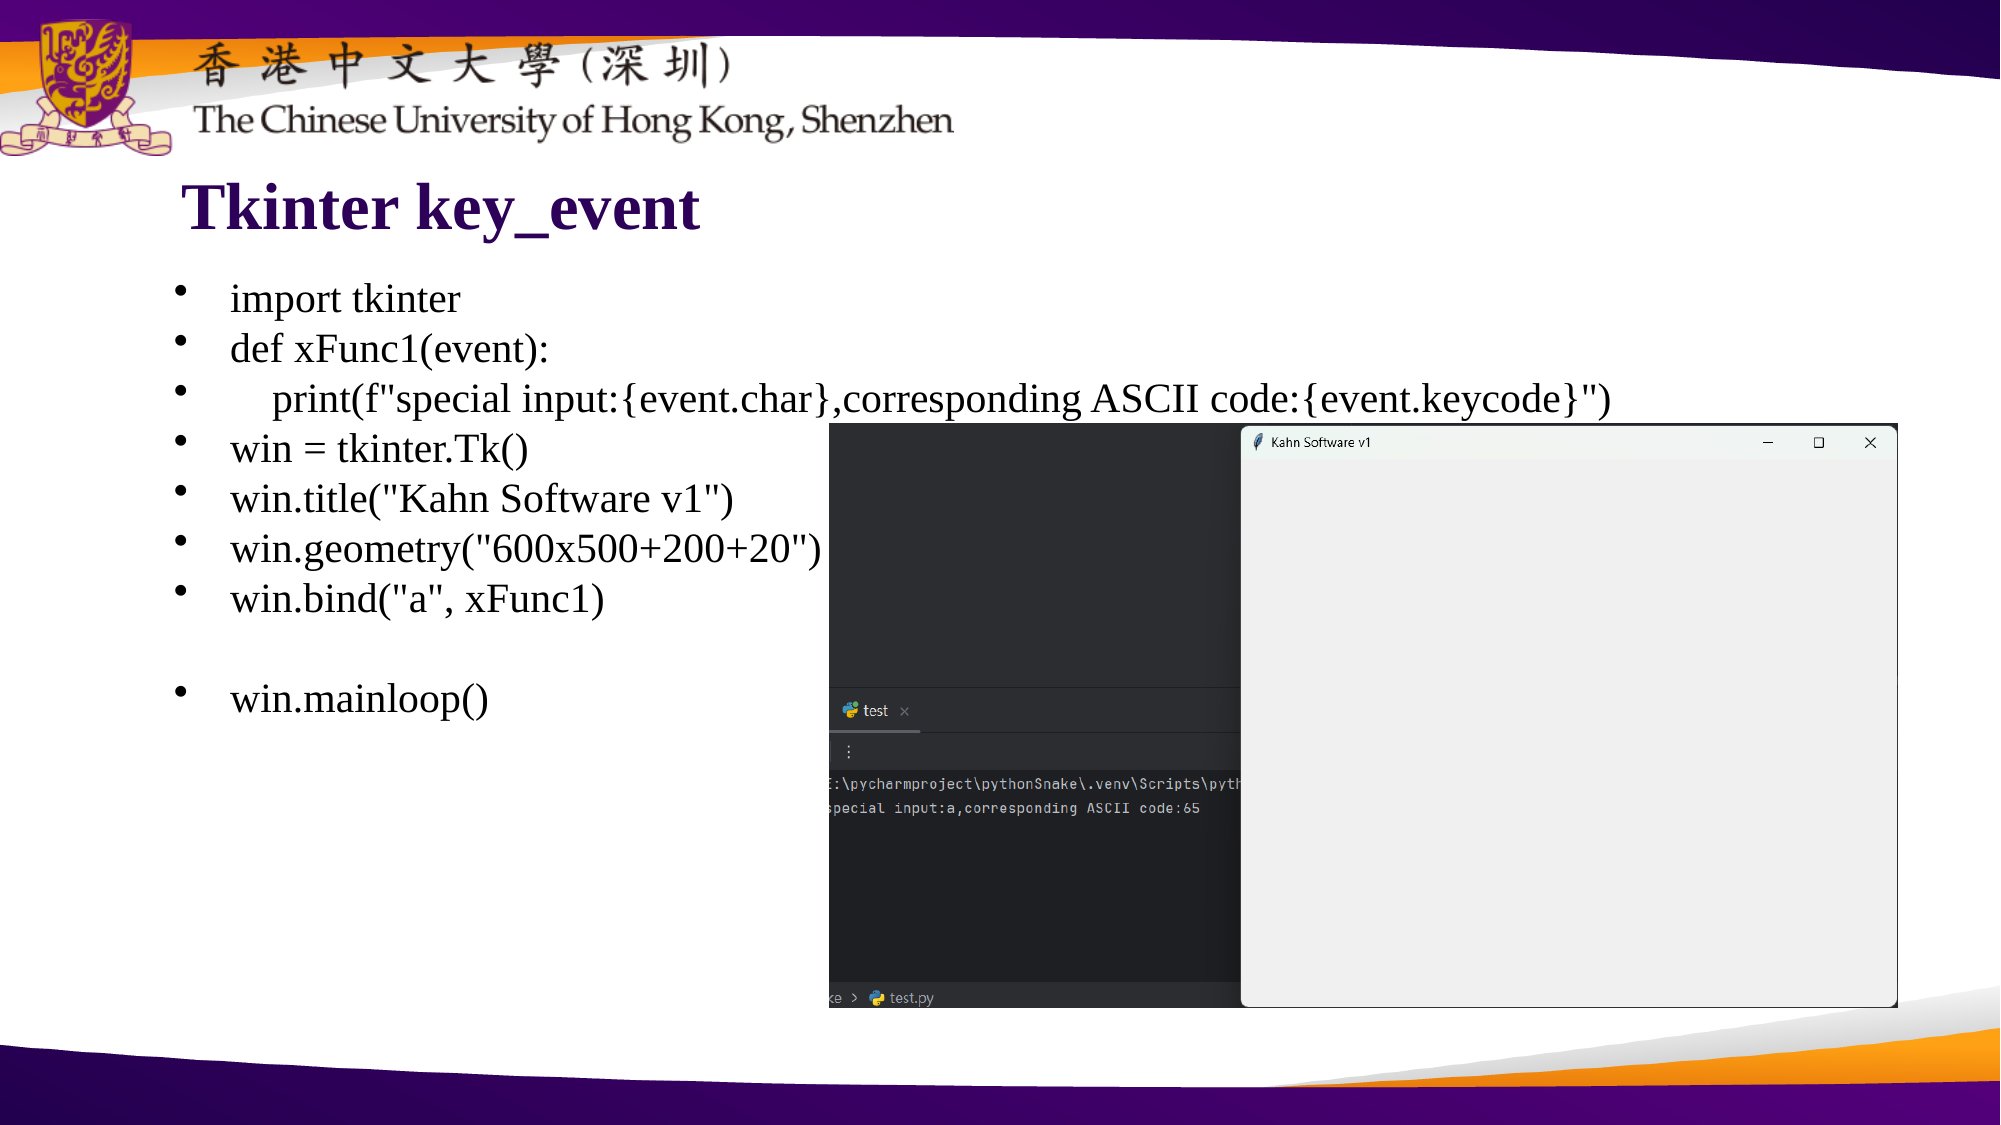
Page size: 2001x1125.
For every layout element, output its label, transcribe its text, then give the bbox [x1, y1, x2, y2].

text_box Tkinter key_event [166, 142, 1946, 263]
text_box import tkinter def xFunc1(event): print(f"special input:{event.char},corresponding ASCII code:{event.keycode}") win = tkinter.Tk() win.title("Kahn Software v1") win.geometry("600x500+200+20") win.bind("a", xFunc1) win.mainloop() [159, 263, 1947, 1060]
picture [0, 0, 2000, 1125]
